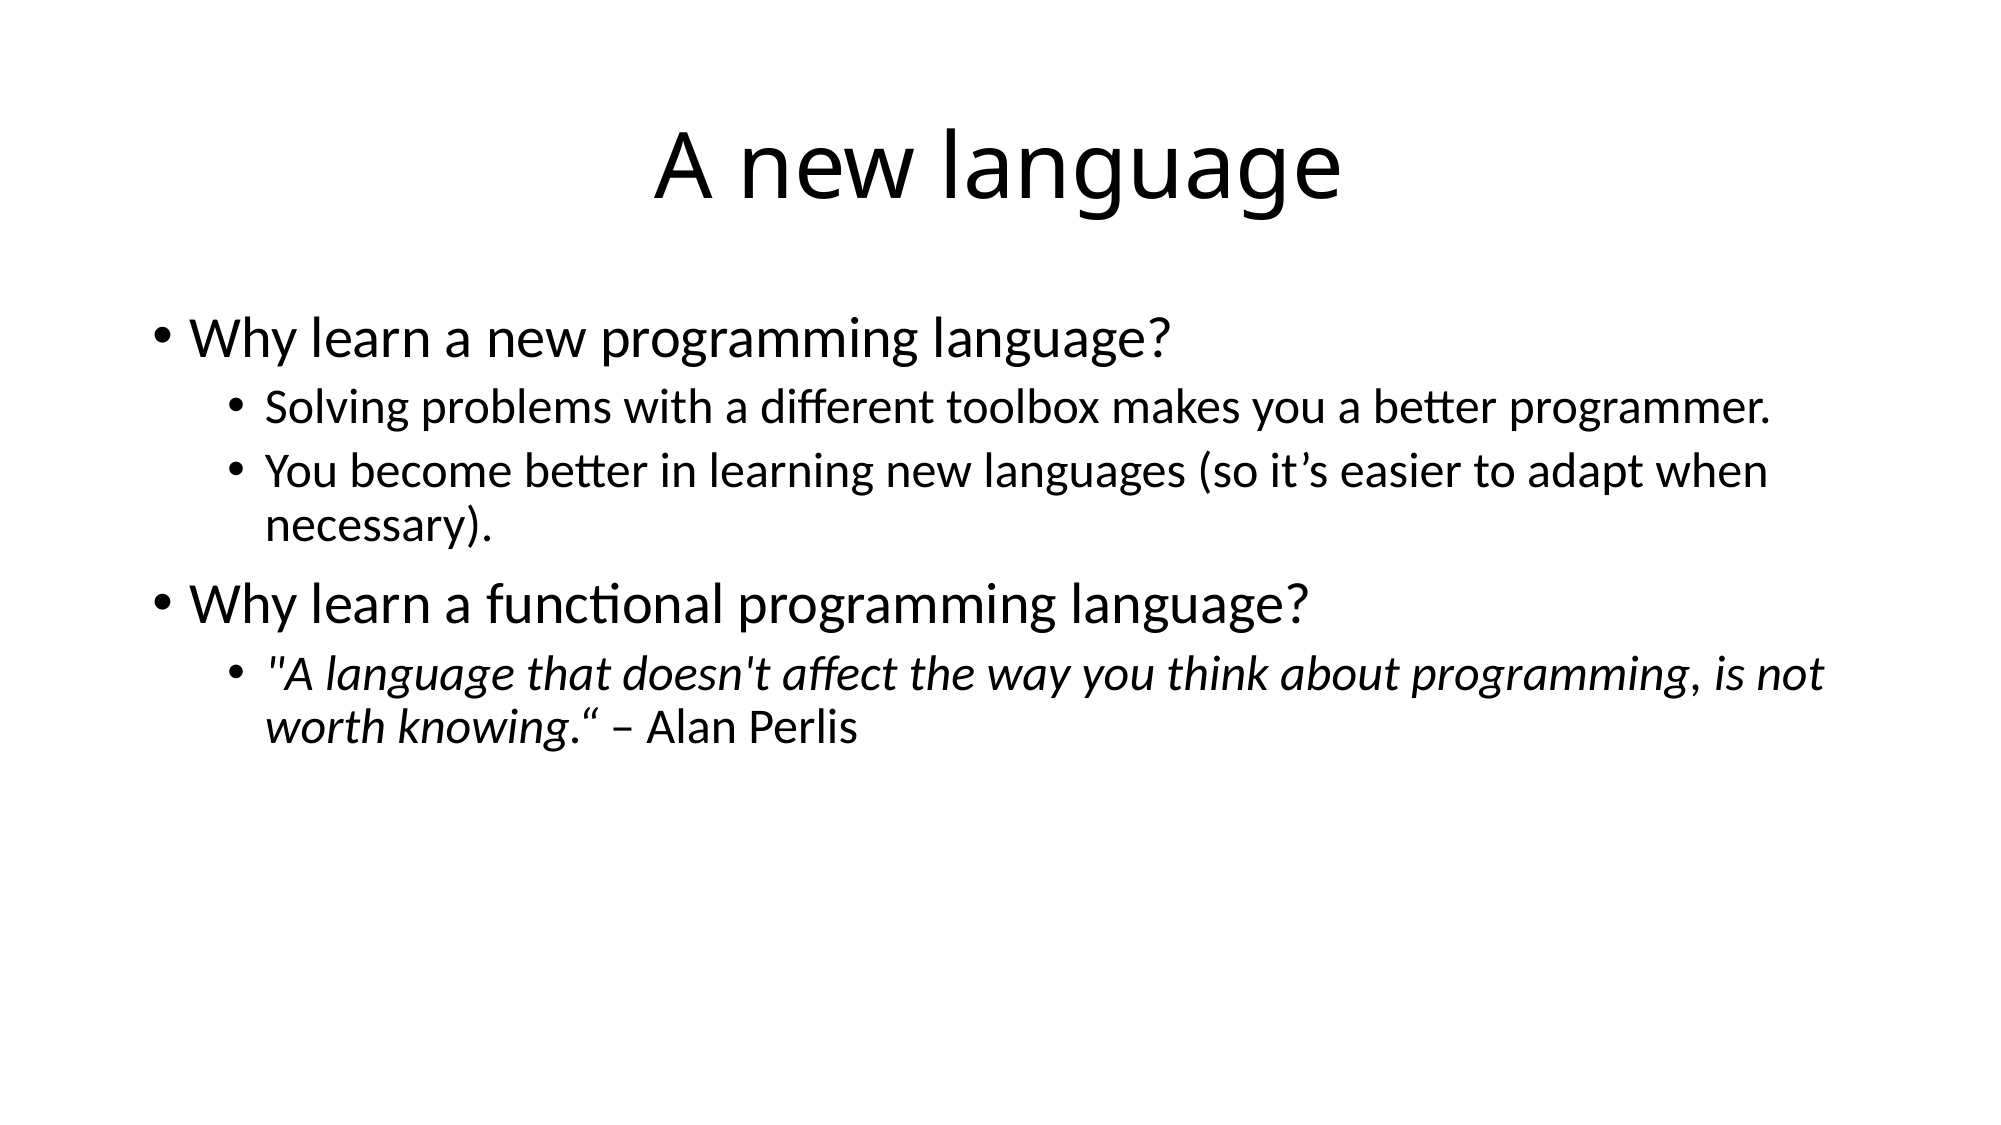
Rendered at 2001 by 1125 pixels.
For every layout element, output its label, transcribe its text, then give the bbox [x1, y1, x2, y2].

title A new language [137, 59, 1863, 278]
list Why learn a new programming language? Solving problems with a different toolbox makes you a better programmer. You become better in learning new languages (so it’s easier to adapt when necessary). Why learn a functional programming language? "A language that doesn't affect the way you think about programming, is not worth knowing.“ – Alan Perlis [137, 299, 1863, 1014]
